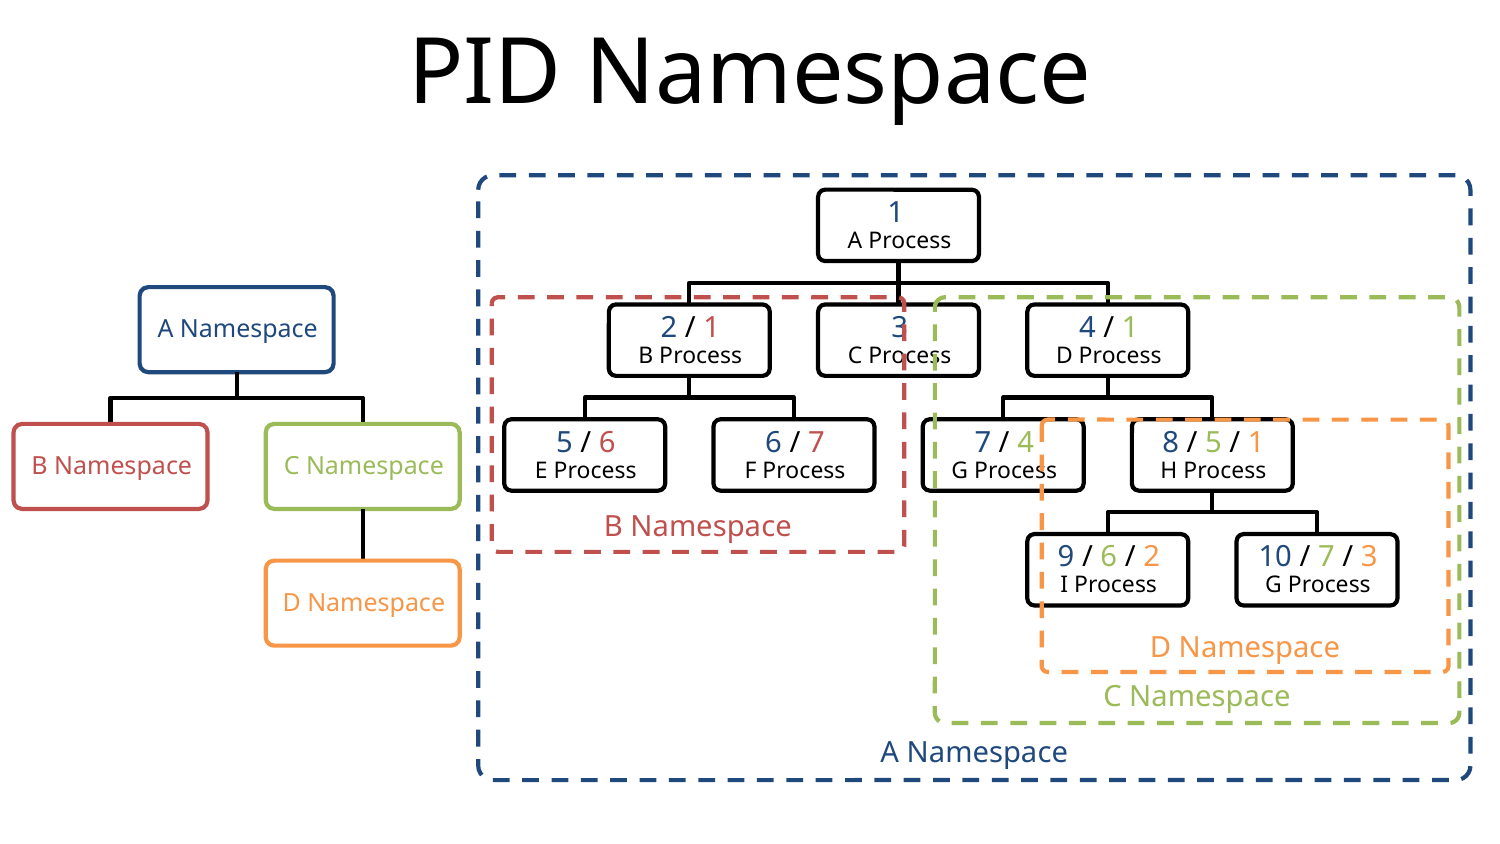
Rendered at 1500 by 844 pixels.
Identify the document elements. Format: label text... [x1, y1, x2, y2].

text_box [0, 267, 480, 665]
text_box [477, 140, 1471, 781]
title PID Namespace [75, 0, 1425, 138]
